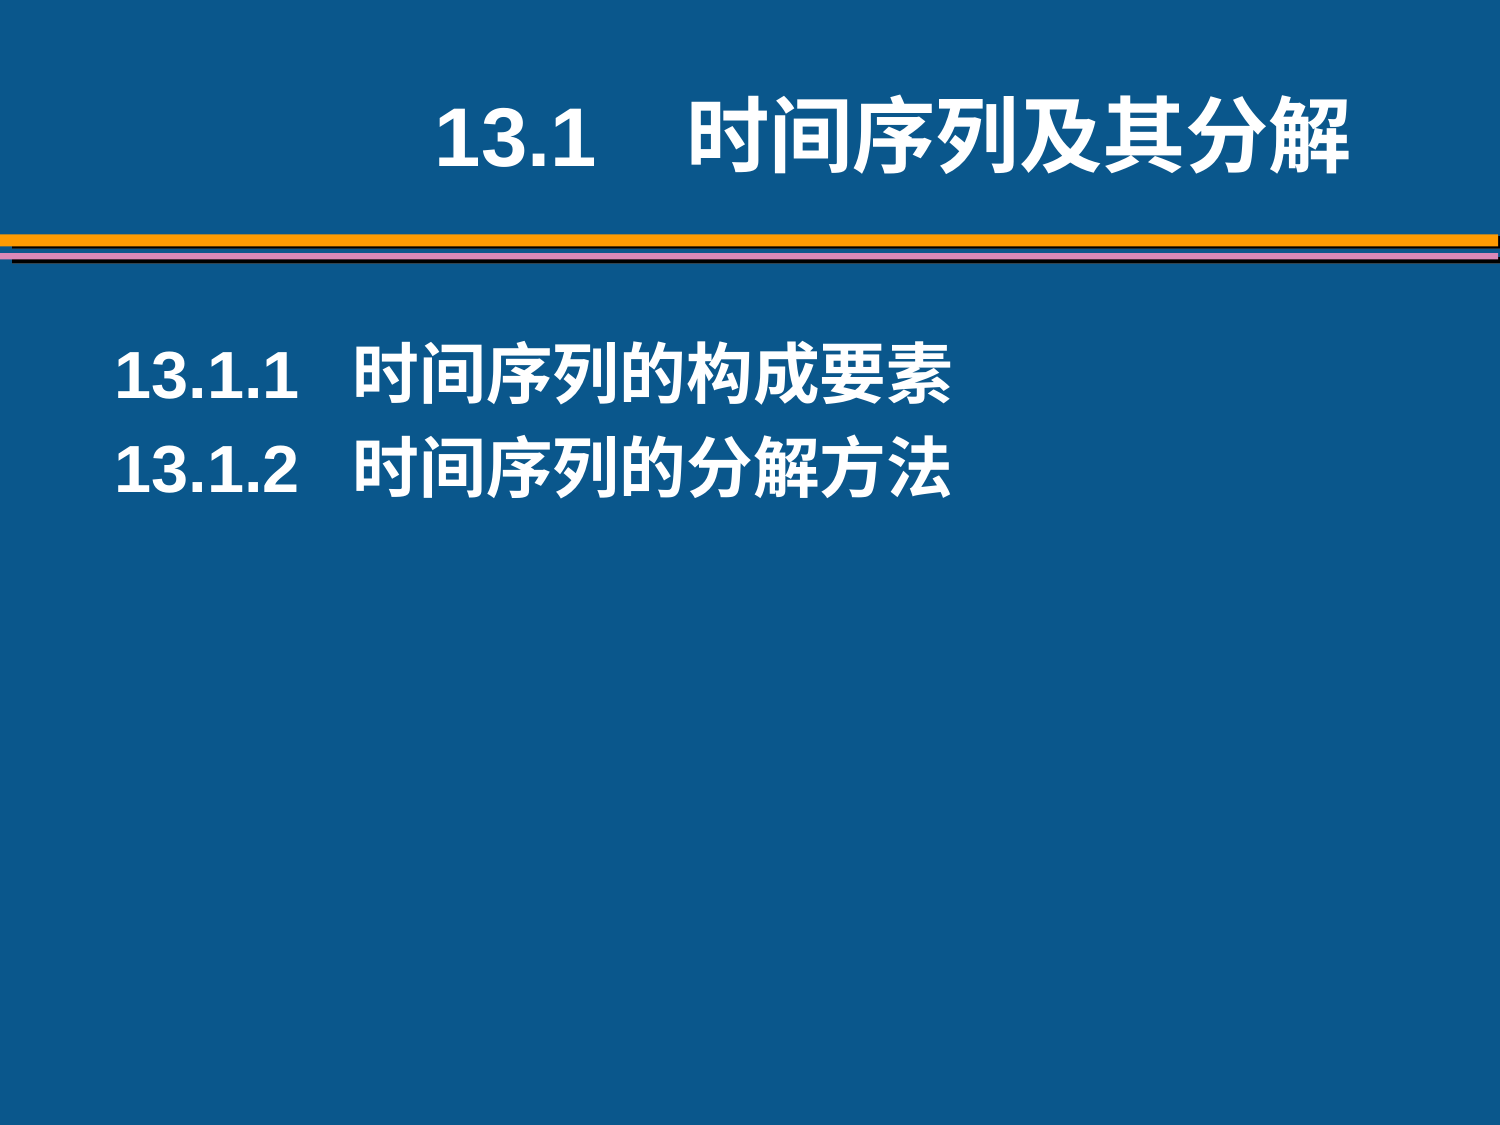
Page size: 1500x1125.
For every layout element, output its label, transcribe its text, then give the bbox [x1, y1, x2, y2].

text_box 13.1 时间序列及其分解 [337, 50, 1450, 225]
text_box 13.1.1 时间序列的构成要素 13.1.2 时间序列的分解方法 [99, 324, 1438, 1000]
